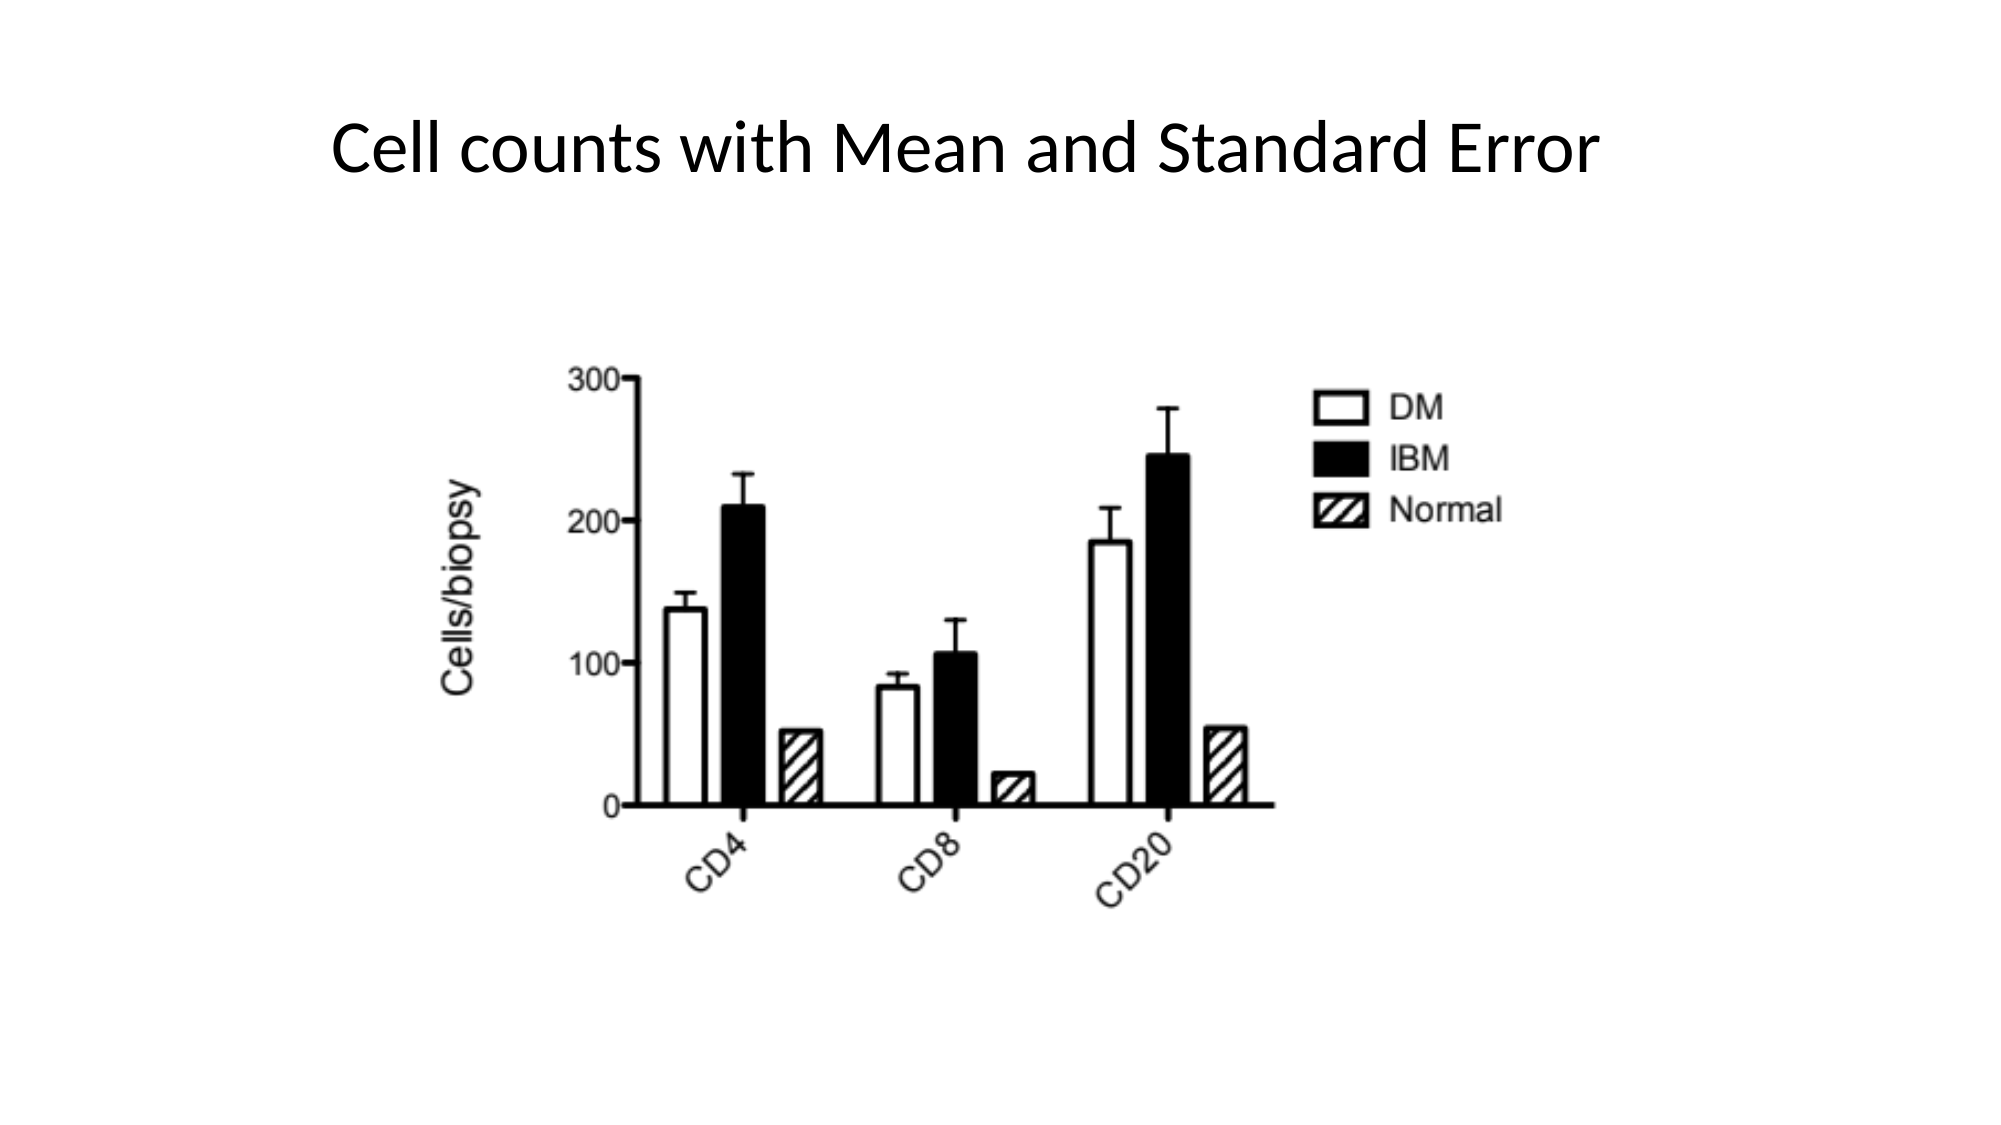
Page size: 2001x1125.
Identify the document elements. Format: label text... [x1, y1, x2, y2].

picture [397, 331, 1537, 942]
text_box Cell counts with Mean and Standard Error [316, 89, 1618, 195]
